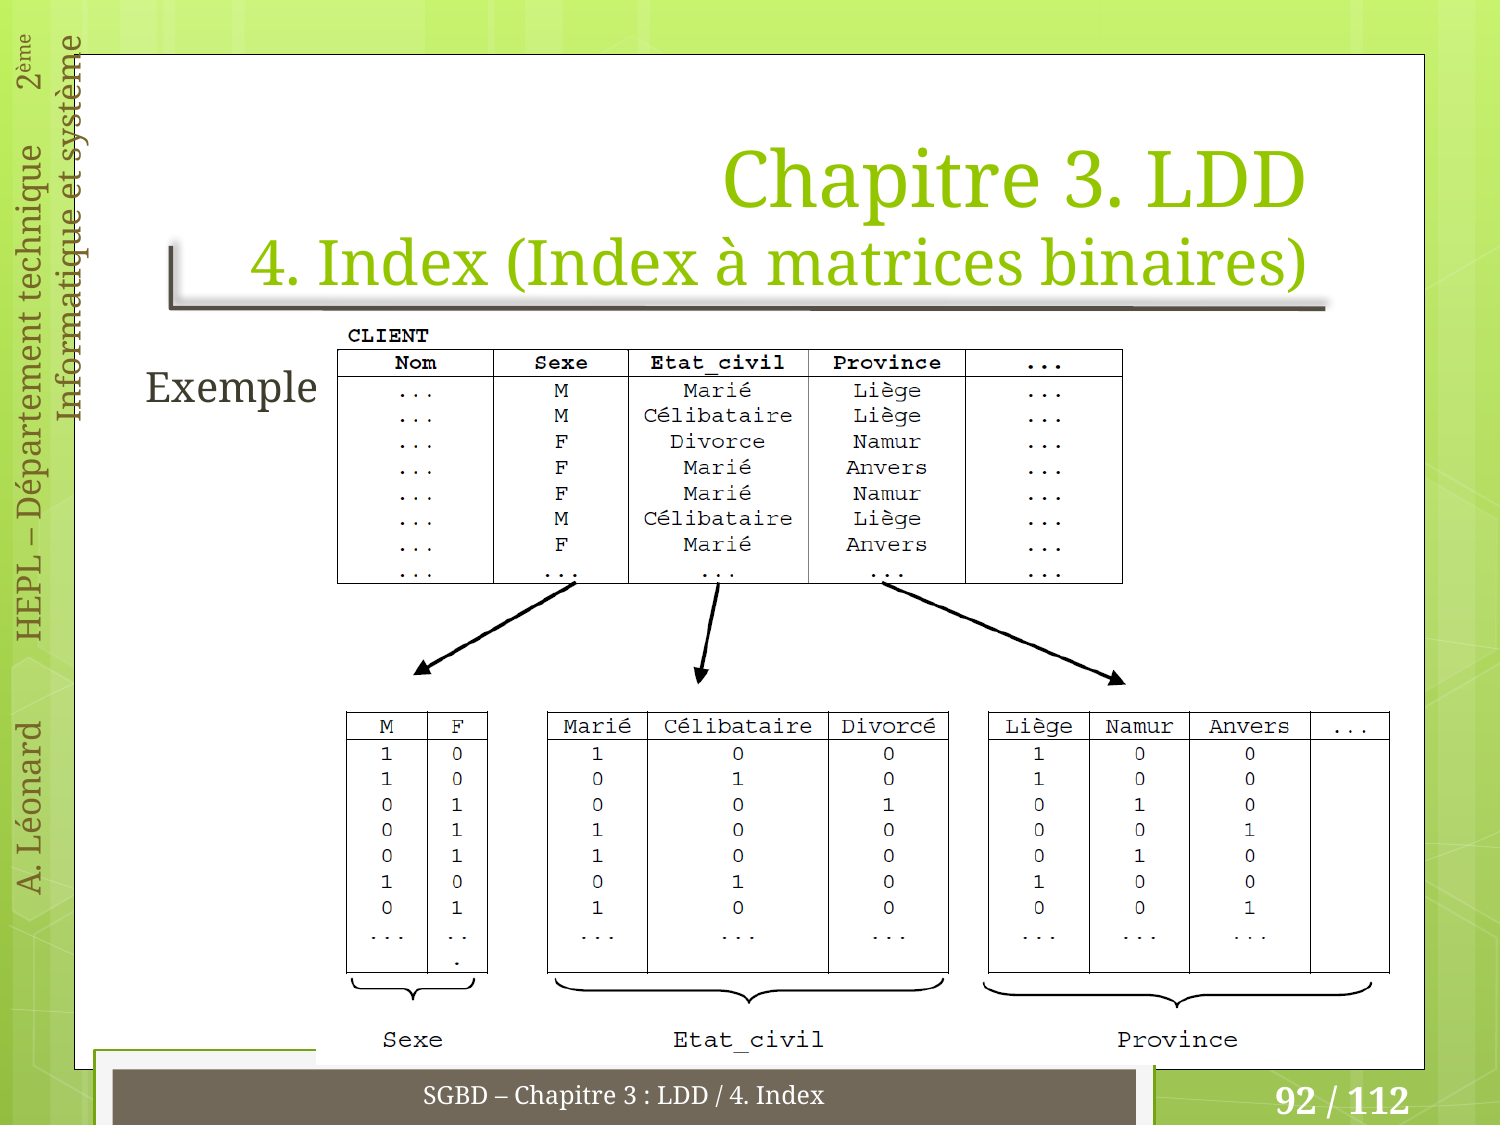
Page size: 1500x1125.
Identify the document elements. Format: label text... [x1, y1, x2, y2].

footer SGBD – Chapitre 3 : LDD / 4. Index [112, 1067, 1136, 1125]
title Chapitre 3. LDD 4. Index (Index à matrices binaires) [171, 118, 1324, 306]
list Exemple : [130, 336, 310, 1016]
picture [315, 312, 1414, 1065]
